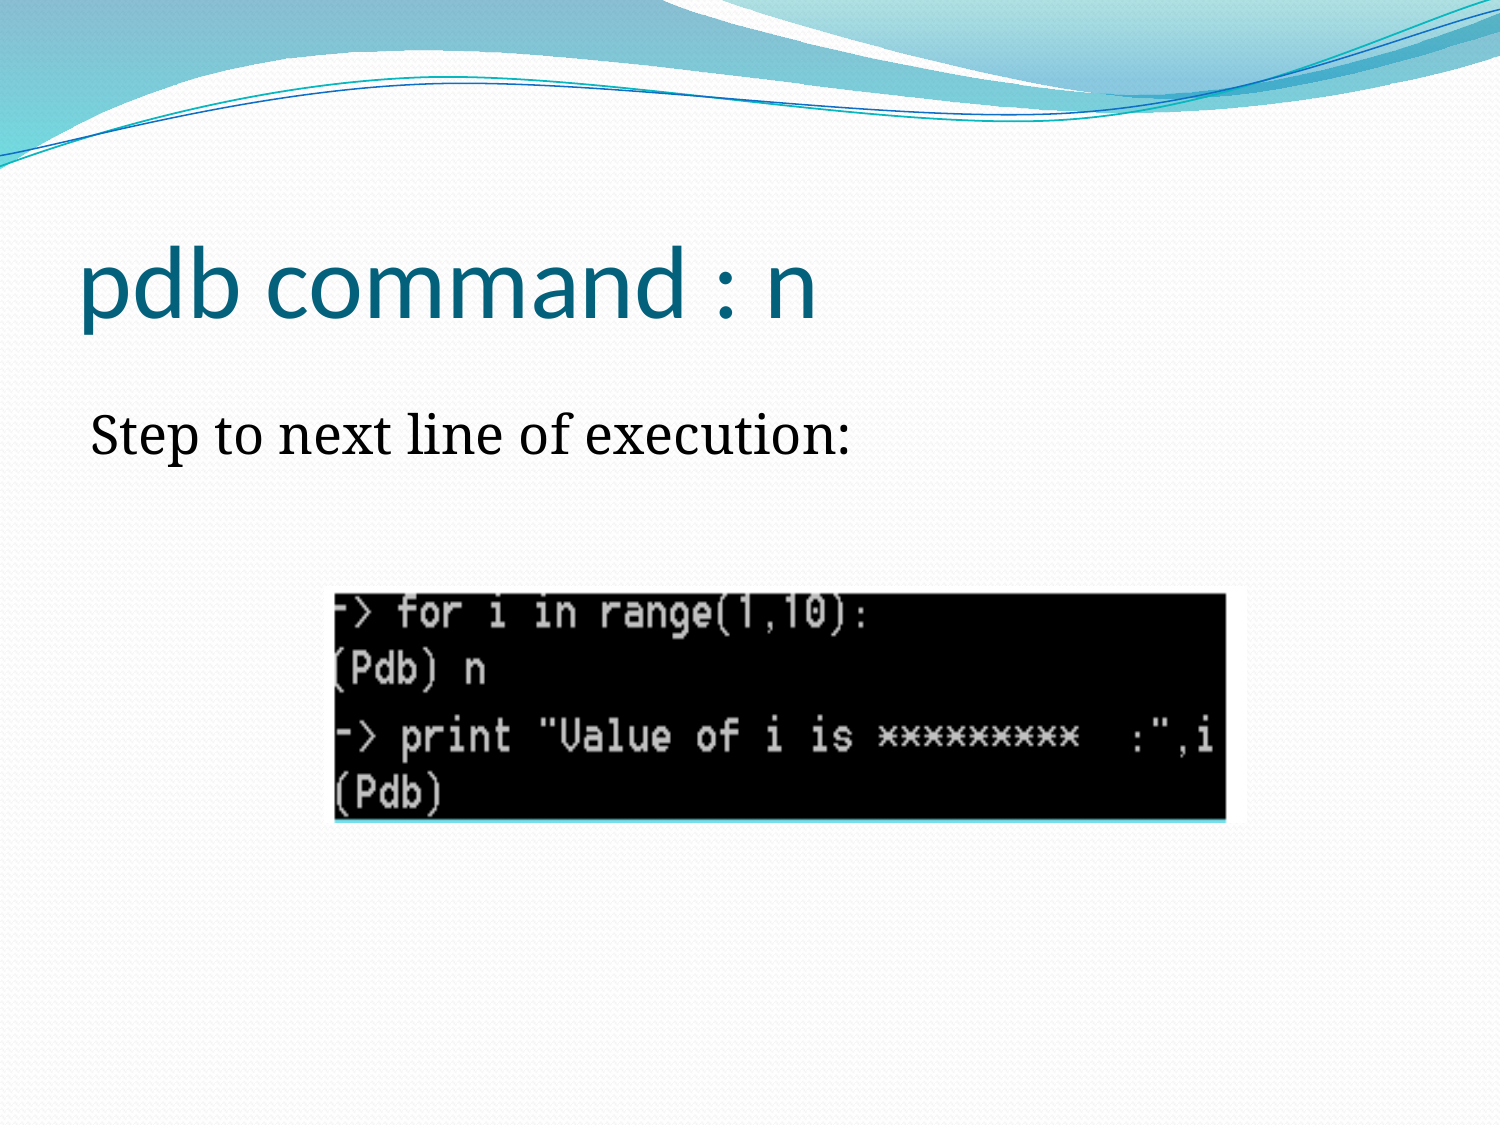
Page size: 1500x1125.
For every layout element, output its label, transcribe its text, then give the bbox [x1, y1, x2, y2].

picture [324, 585, 1247, 823]
list Step to next line of execution: [75, 317, 1425, 1038]
title pdb command : n [78, 114, 1428, 340]
